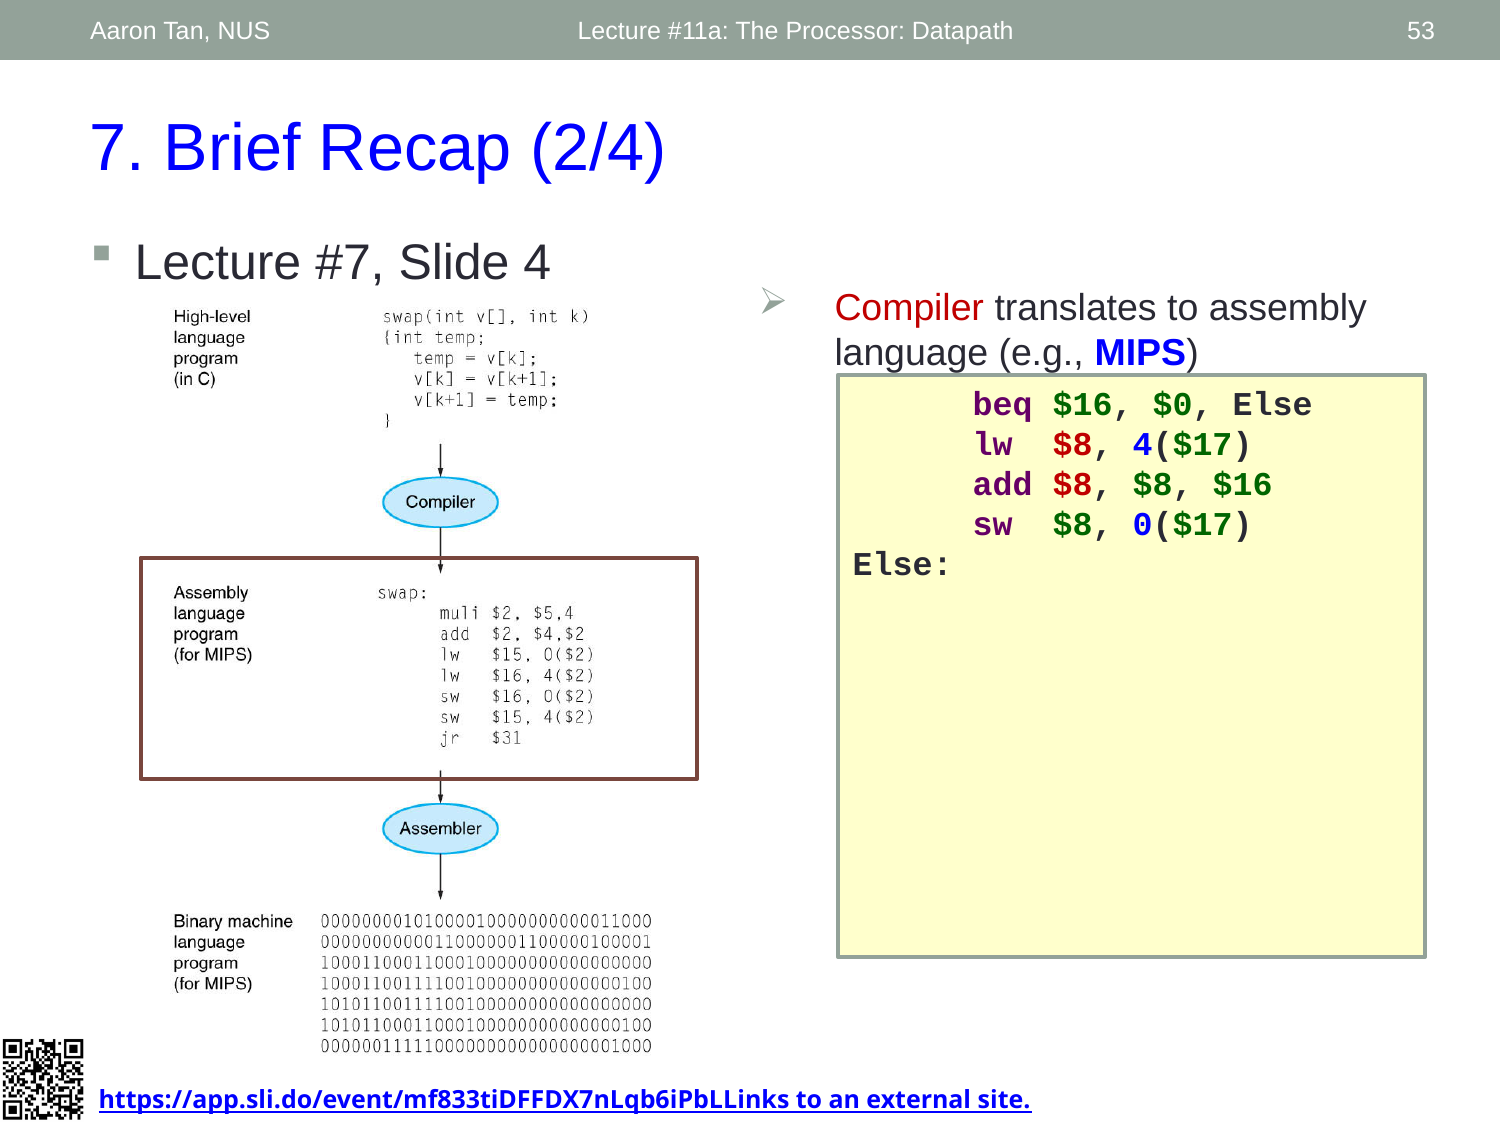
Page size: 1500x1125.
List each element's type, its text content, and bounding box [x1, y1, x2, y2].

text_box [685, 557, 697, 780]
text_box 7. Brief Recap (2/4) [74, 96, 1425, 192]
slide_number Aaron Tan, NUS [75, 3, 550, 57]
picture [0, 1037, 84, 1122]
footer Lecture #11a: The Processor: Datapath [562, 3, 1238, 57]
text_box Compiler translates to assembly language (e.g., MIPS) [743, 275, 1425, 957]
list Lecture #7, Slide 4 [75, 222, 1409, 365]
picture [129, 307, 676, 1063]
slide_number 53 [1308, 3, 1450, 57]
text_box beq $16, $0, Else lw $8, 4($17) add $8, $8, $16 sw $8, 0($17) Else: [836, 373, 1427, 959]
